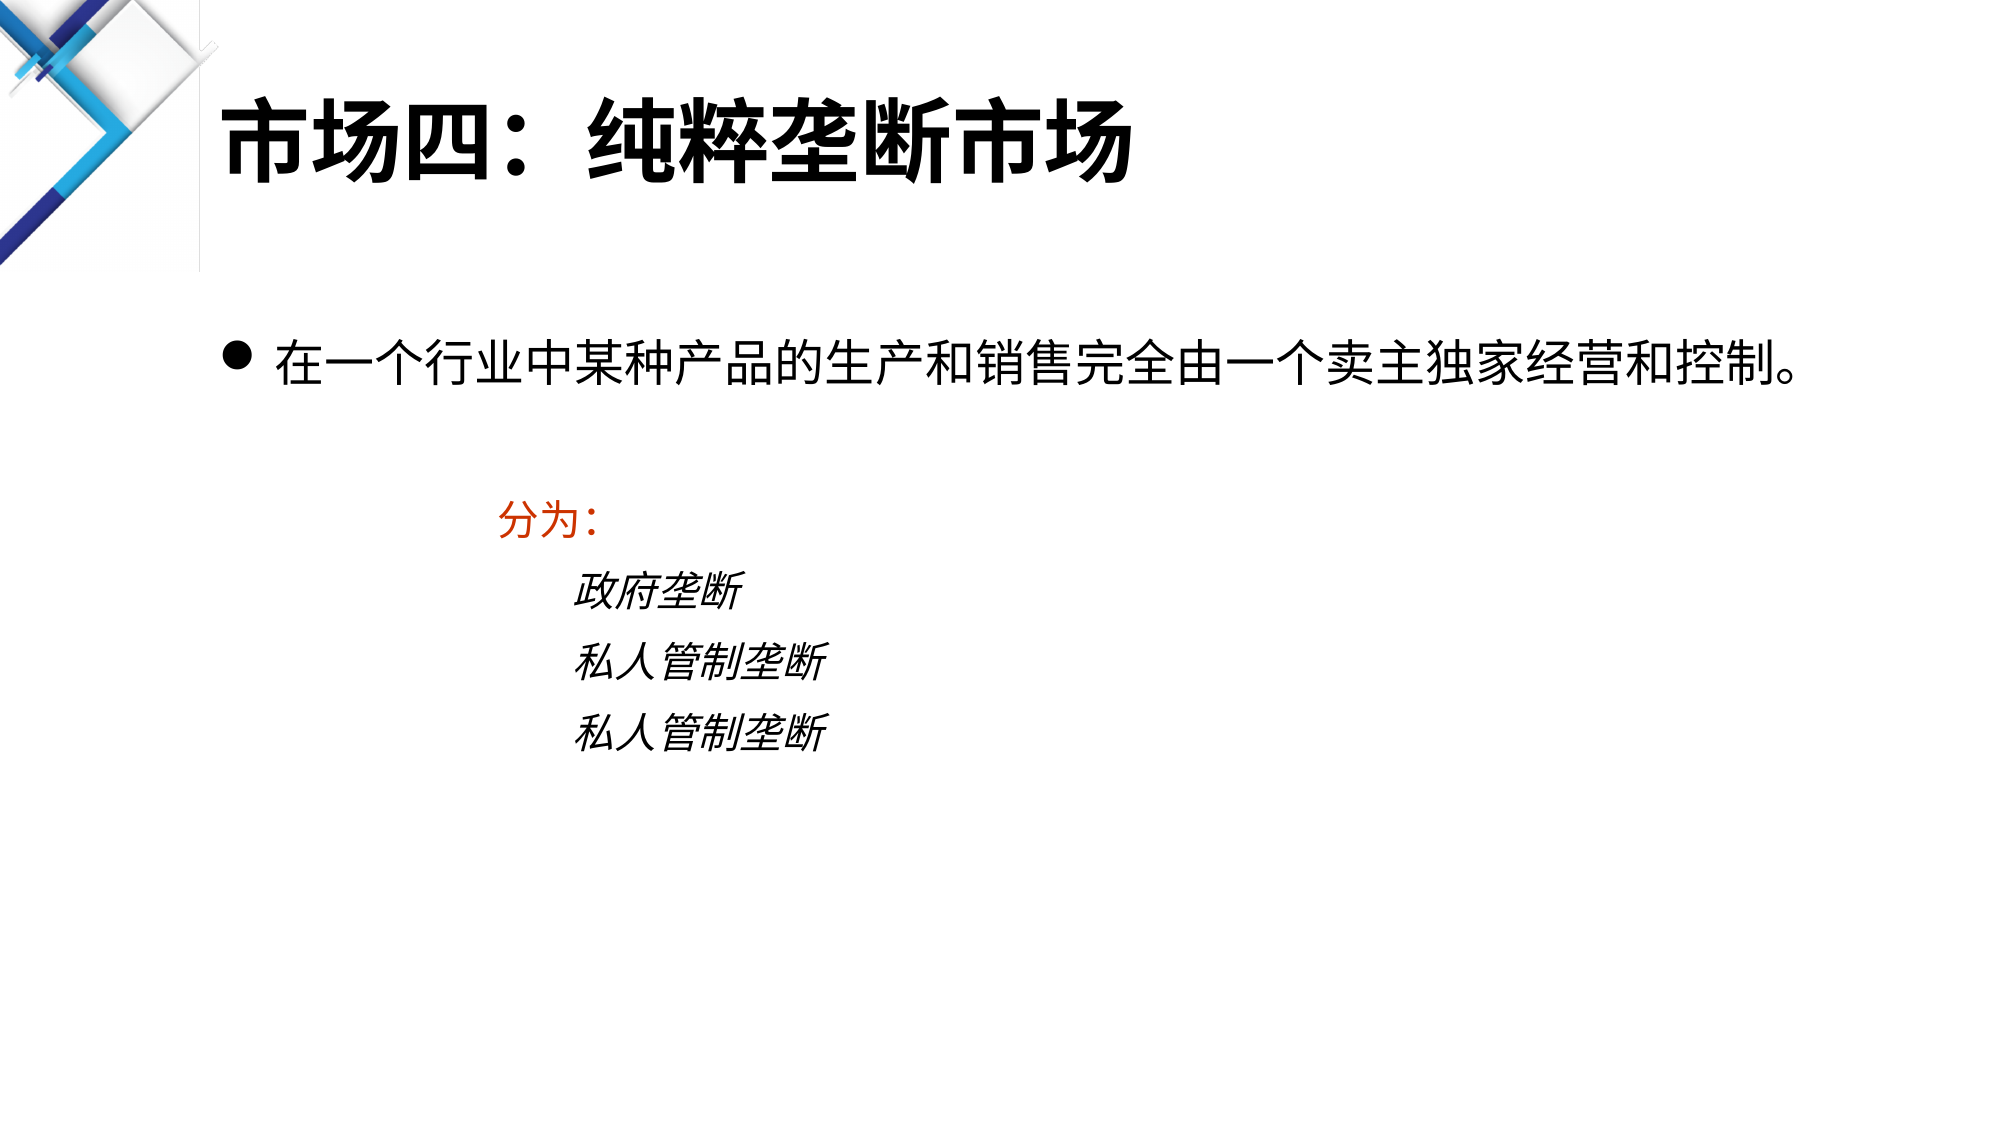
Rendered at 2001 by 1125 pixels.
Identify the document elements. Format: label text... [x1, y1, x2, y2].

picture [0, 0, 220, 272]
text_box 分为： 政府垄断 私人管制垄断 私人管制垄断 [482, 486, 1086, 765]
text_box 在一个行业中某种产品的生产和销售完全由一个卖主独家经营和控制。 [203, 282, 1814, 400]
title 市场四：纯粹垄断市场 [203, 45, 1900, 233]
